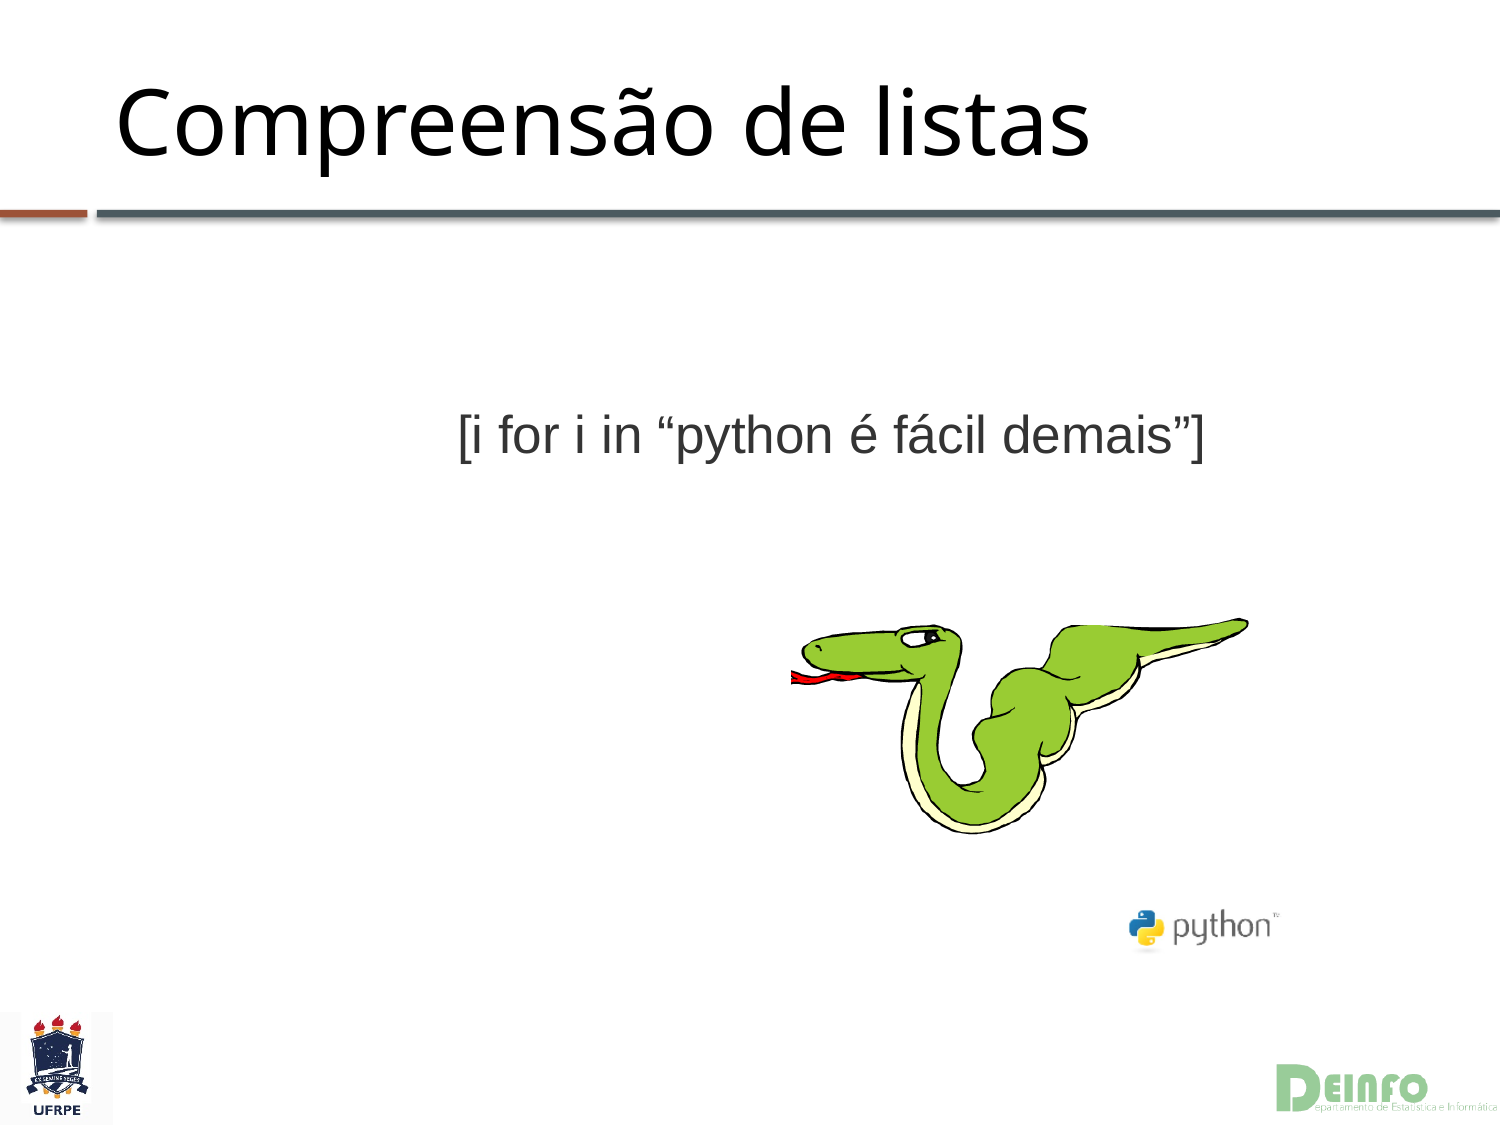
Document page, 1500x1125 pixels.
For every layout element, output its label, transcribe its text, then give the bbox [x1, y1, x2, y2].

picture [791, 607, 1262, 843]
title Compreensão de listas [99, 37, 1438, 200]
picture [1273, 1061, 1500, 1115]
text_box [i for i in “python é fácil demais”] [287, 397, 1224, 467]
picture [0, 1012, 113, 1125]
picture [1114, 896, 1286, 957]
